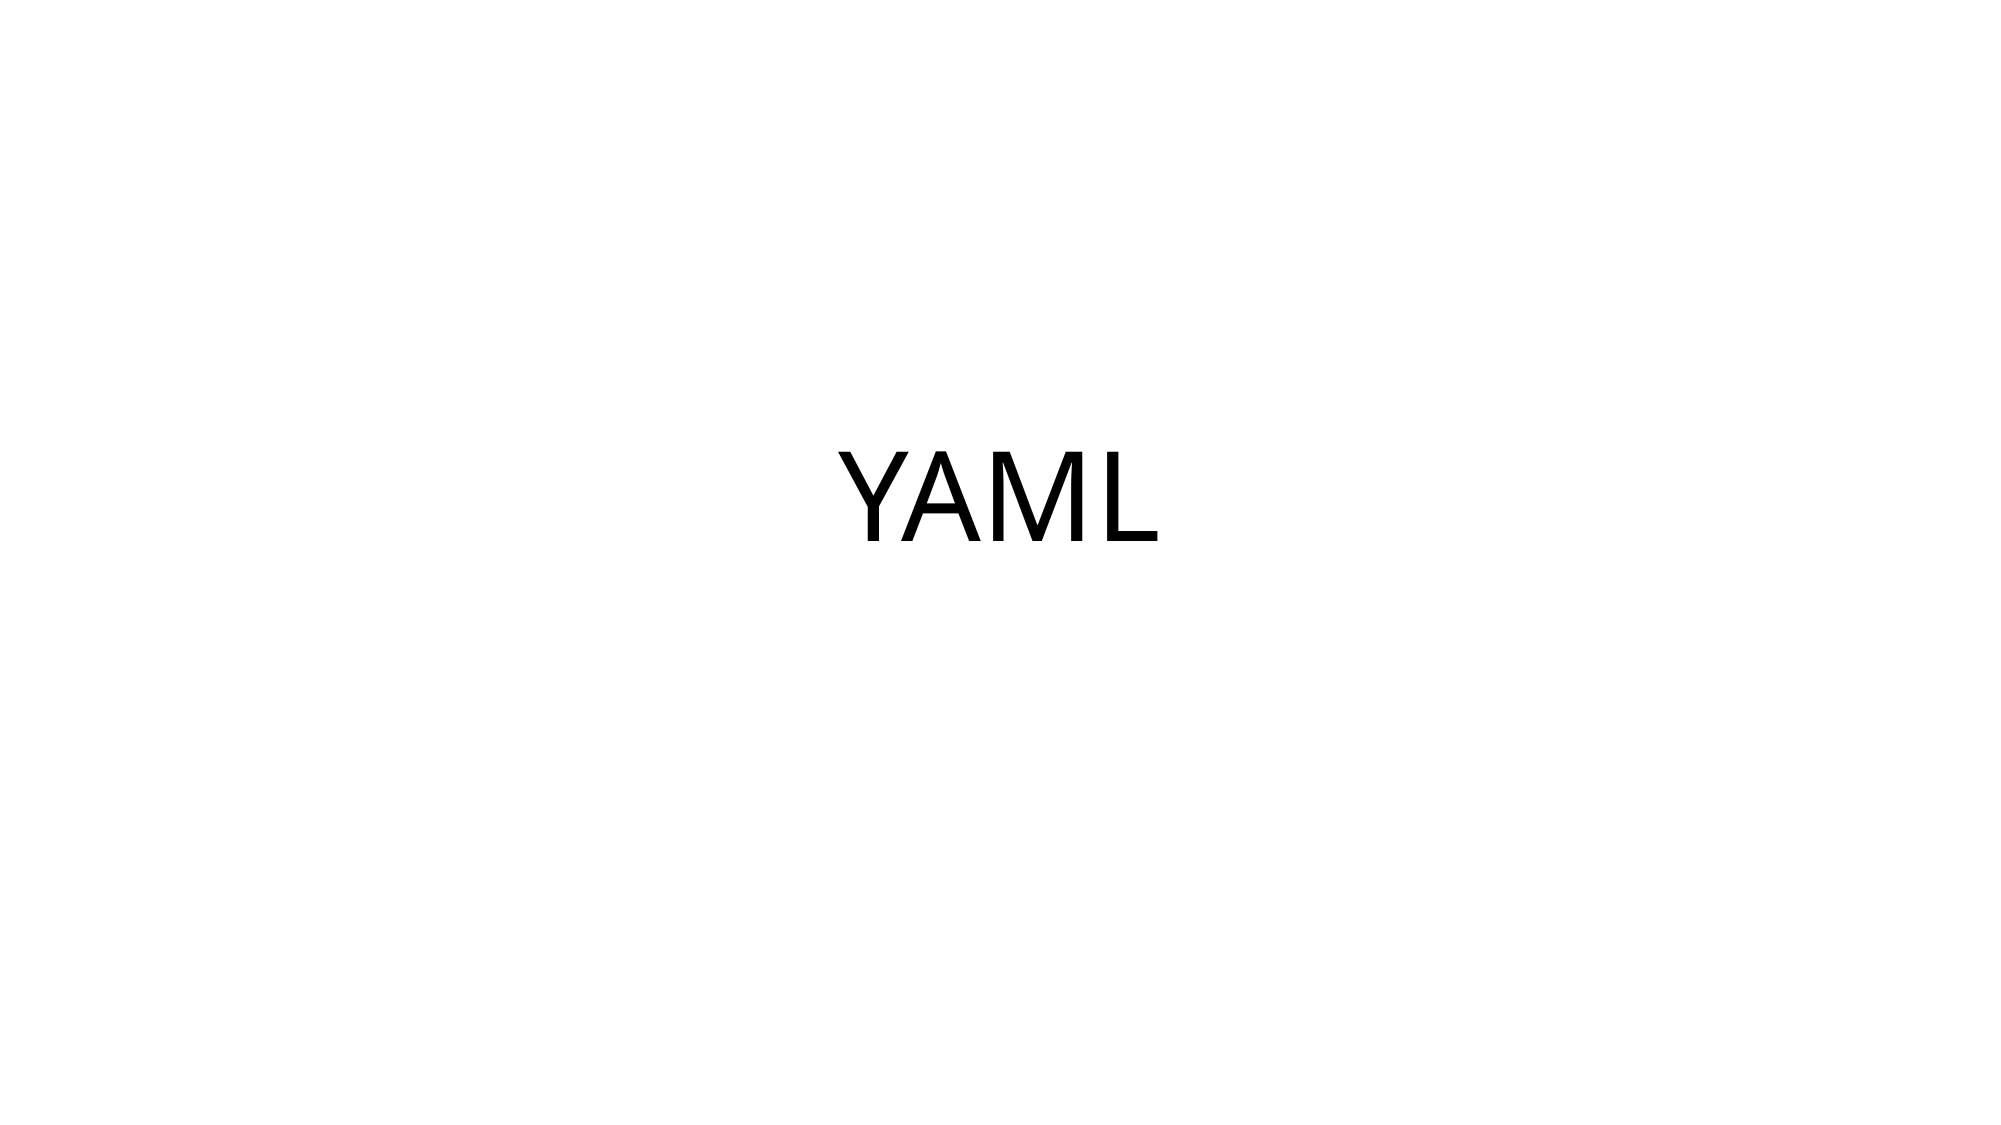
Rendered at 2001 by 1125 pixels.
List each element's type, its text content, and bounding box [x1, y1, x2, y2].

title YAML [249, 184, 1750, 576]
